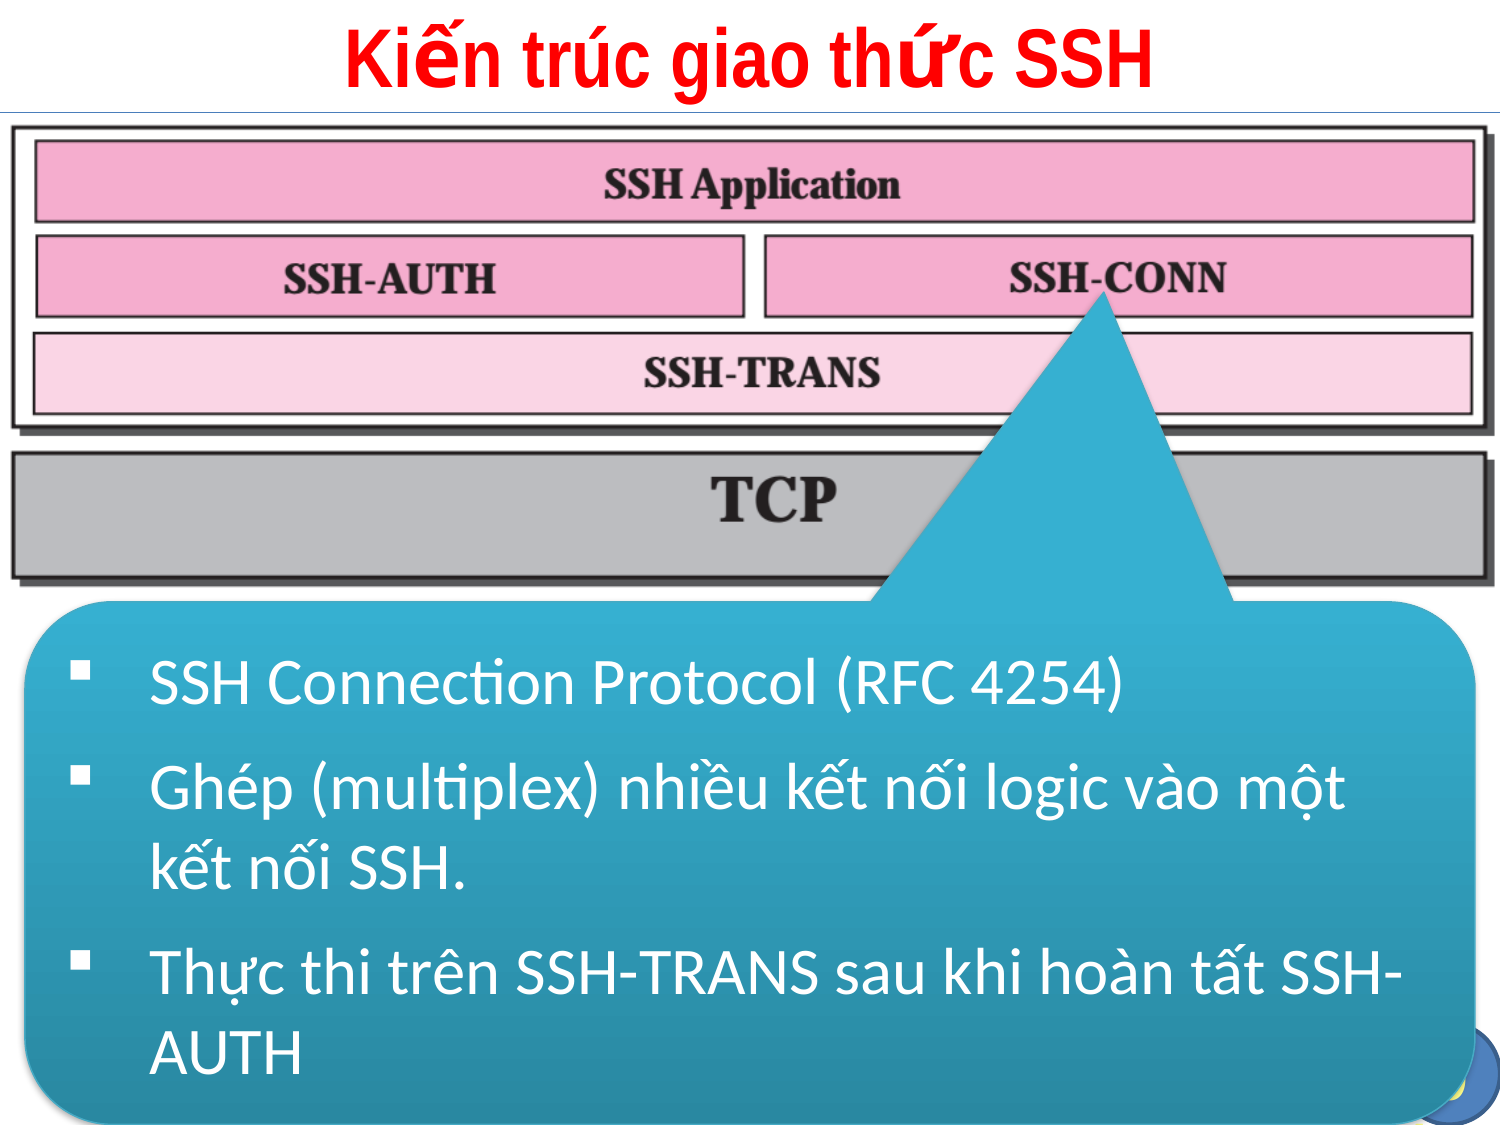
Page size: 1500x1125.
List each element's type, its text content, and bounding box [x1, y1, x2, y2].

slide_number 101 [1424, 1023, 1500, 1125]
title Kiến trúc giao thức SSH [0, 0, 1500, 113]
picture [4, 117, 1500, 598]
text_box SSH Connection Protocol (RFC 4254) Ghép (multiplex) nhiều kết nối logic vào một kết nối SSH. Thực thi trên SSH-TRANS sau khi hoàn tất SSH-AUTH [24, 605, 1476, 1125]
